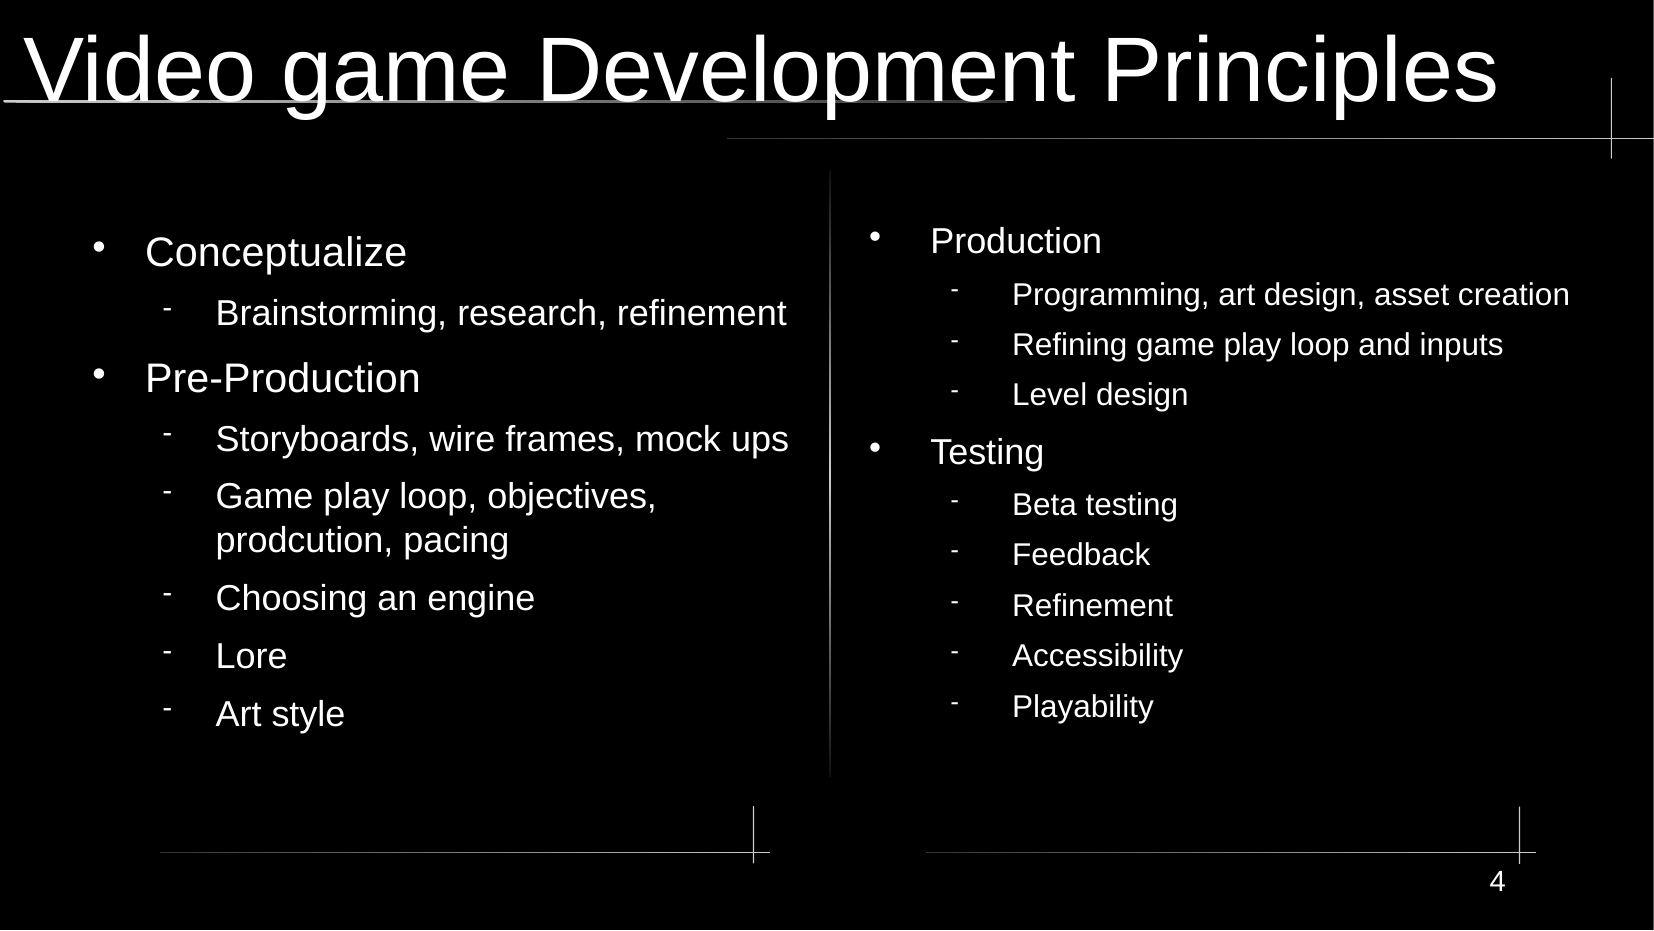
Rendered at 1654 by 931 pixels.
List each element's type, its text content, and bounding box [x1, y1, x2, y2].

list Production Programming, art design, asset creation Refining game play loop and inputs Level design Testing Beta testing Feedback Refinement Accessibility Playability [848, 217, 1575, 757]
slide_number 4 [1240, 862, 1506, 930]
text_box Conceptualize Brainstorming, research, refinement Pre-Production Storyboards, wire frames, mock ups Game play loop, objectives, prodcution, pacing Choosing an engine Lore Art style [75, 224, 802, 765]
title Video game Development Principles [23, 11, 1589, 119]
